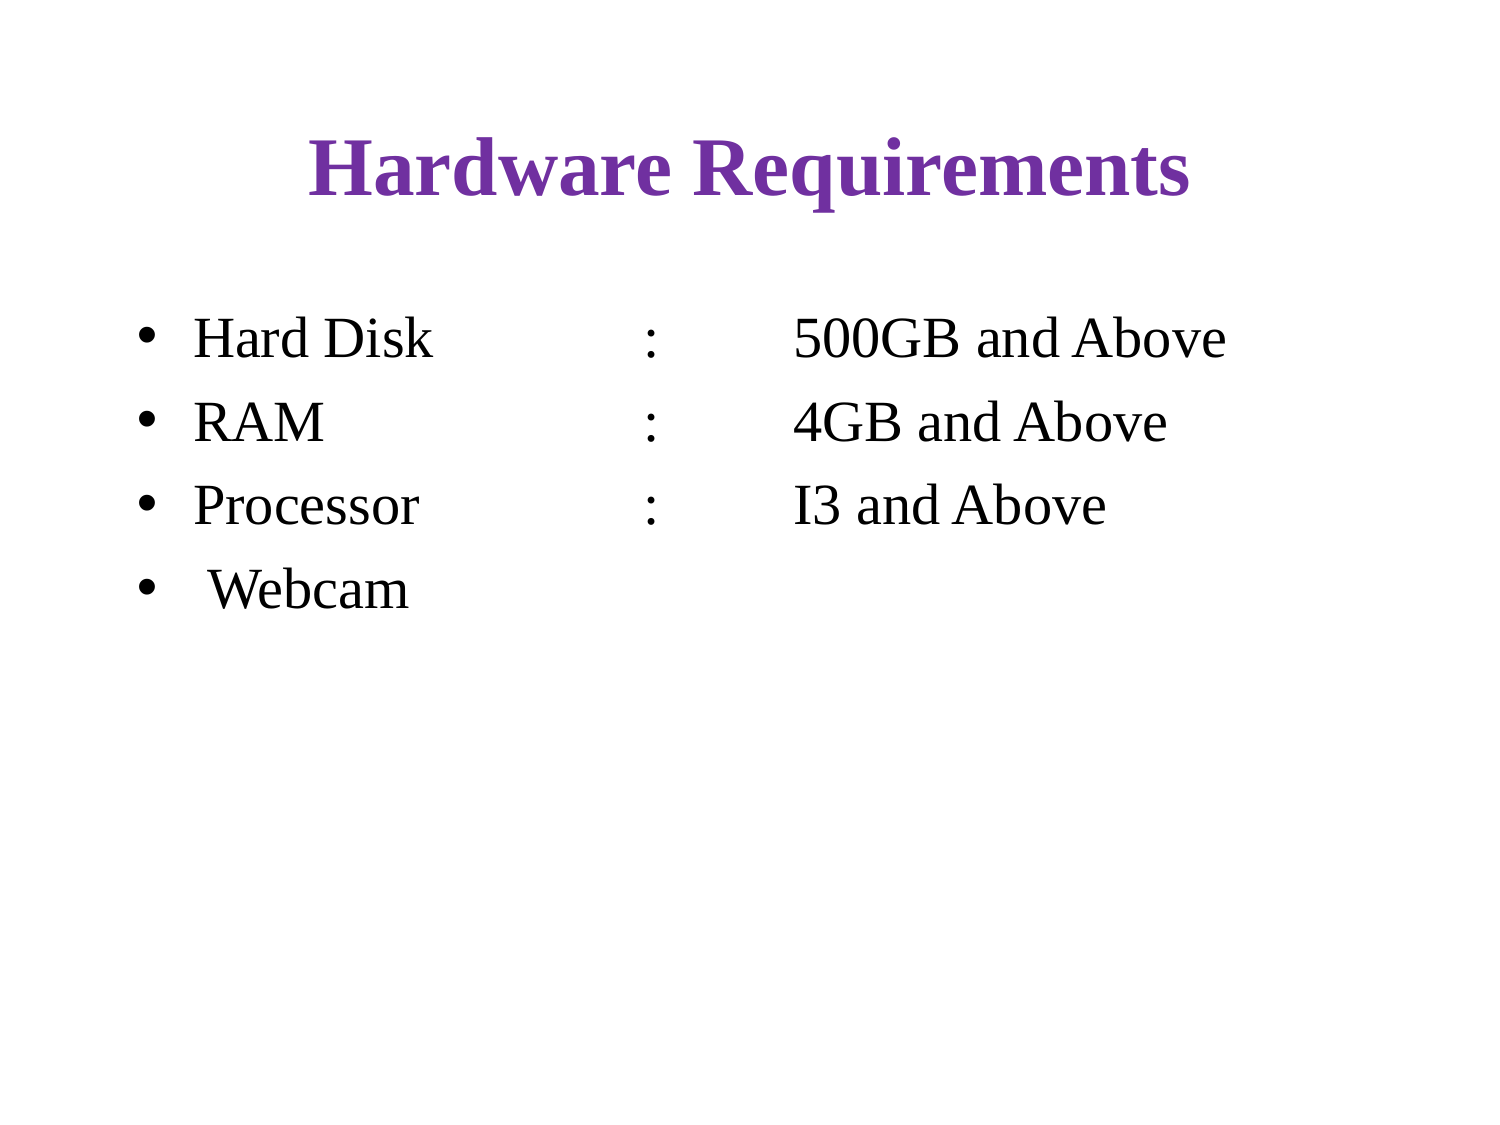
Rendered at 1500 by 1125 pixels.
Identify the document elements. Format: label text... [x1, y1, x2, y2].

list Hard Disk : 500GB and Above RAM : 4GB and Above Processor : I3 and Above Webcam [103, 299, 1397, 1014]
title Hardware Requirements [103, 59, 1397, 278]
